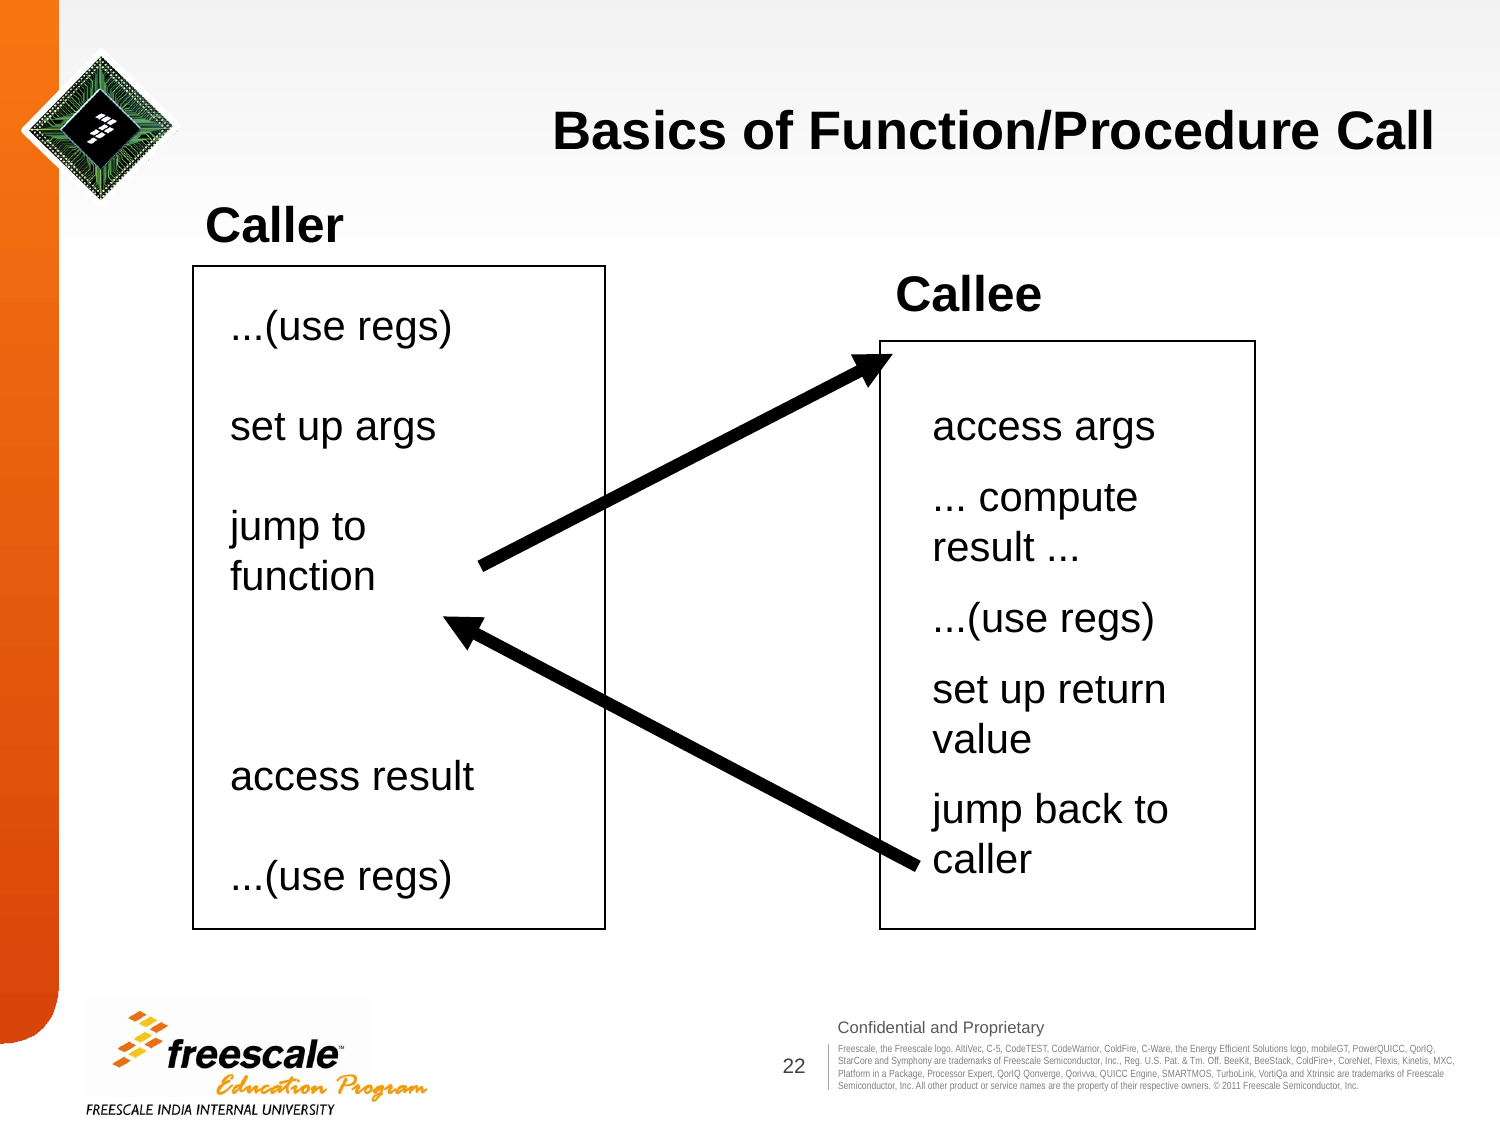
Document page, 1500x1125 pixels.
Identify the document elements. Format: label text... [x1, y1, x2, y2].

text_box [480, 353, 893, 567]
picture [106, 50, 180, 122]
text_box Caller [190, 185, 360, 261]
text_box [442, 616, 918, 867]
picture [23, 50, 97, 126]
title Basics of Function/Procedure Call [180, 73, 1452, 182]
picture [23, 135, 98, 208]
text_box access args ... compute result ... ...(use regs) set up return value jump back to caller [917, 391, 1218, 890]
text_box [880, 341, 1256, 929]
picture [104, 129, 180, 208]
picture [30, 57, 172, 199]
text_box ...(use regs) set up args jump to function access result ...(use regs) [215, 291, 540, 907]
picture [77, 997, 435, 1123]
text_box Callee [880, 253, 1058, 329]
text_box [192, 266, 606, 929]
